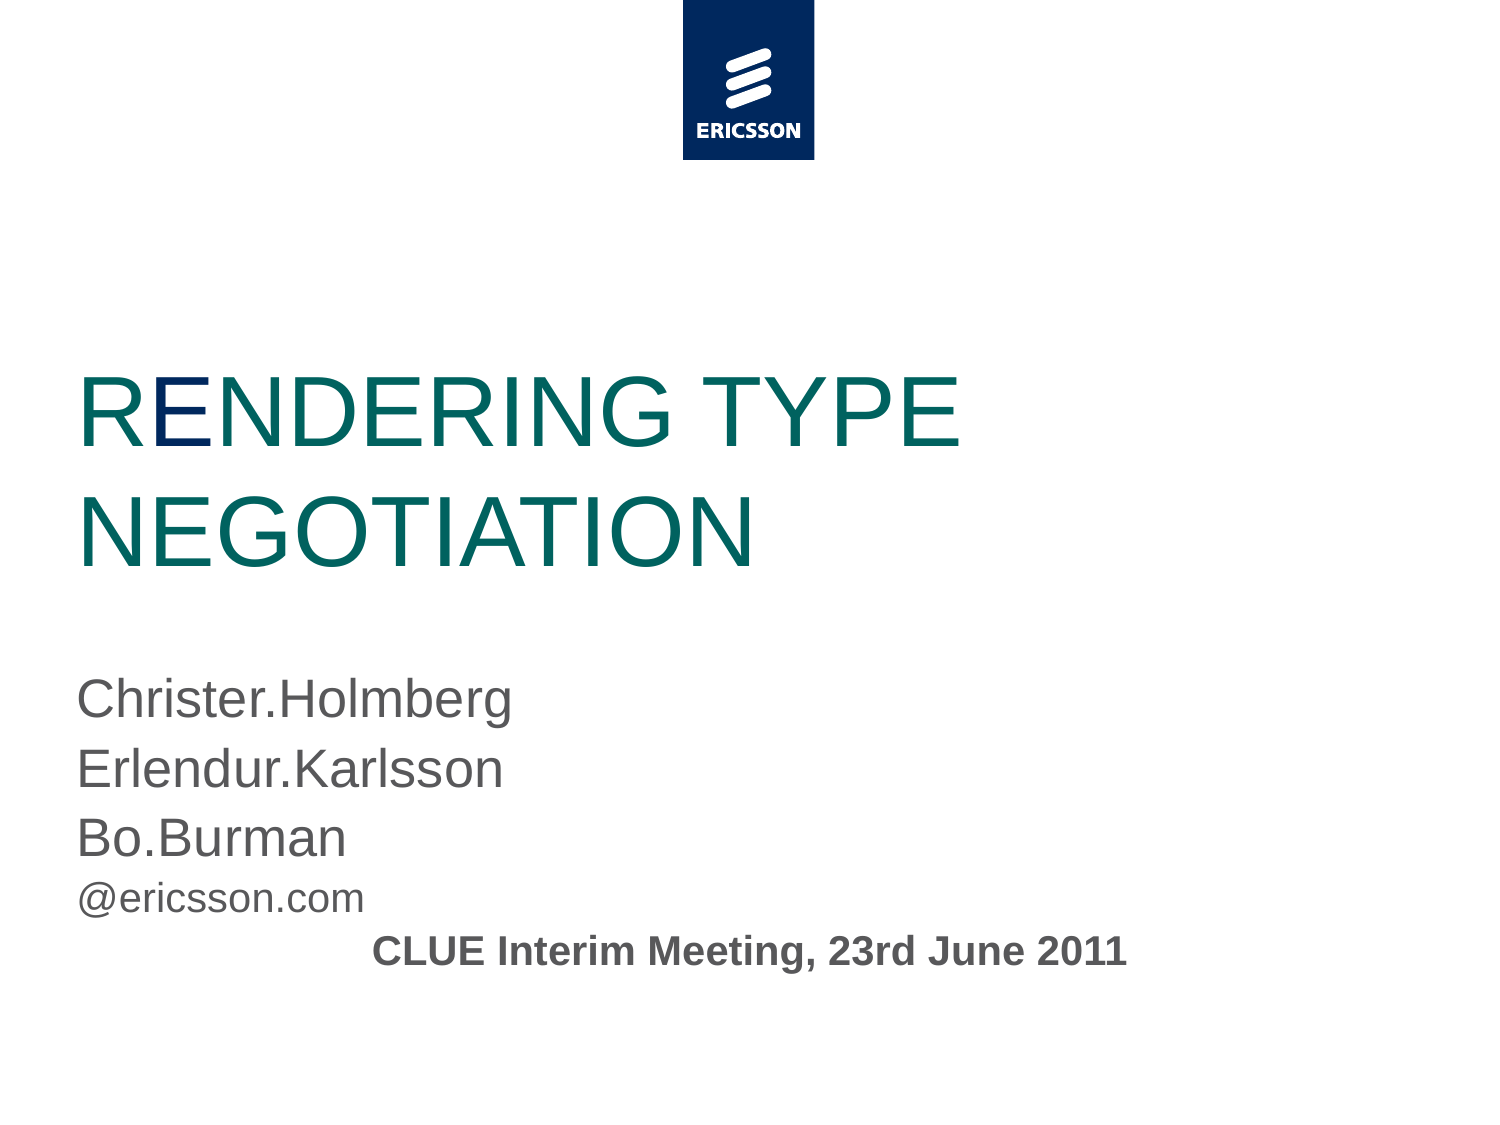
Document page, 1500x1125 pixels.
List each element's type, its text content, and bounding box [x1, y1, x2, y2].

title RENDERING TYPE NEGOTIATION [64, 346, 1435, 587]
subtitle Christer.Holmberg Erlendur.Karlsson Bo.Burman @ericsson.com CLUE Interim Meeting, 23rd June 2011 [64, 670, 1436, 1003]
